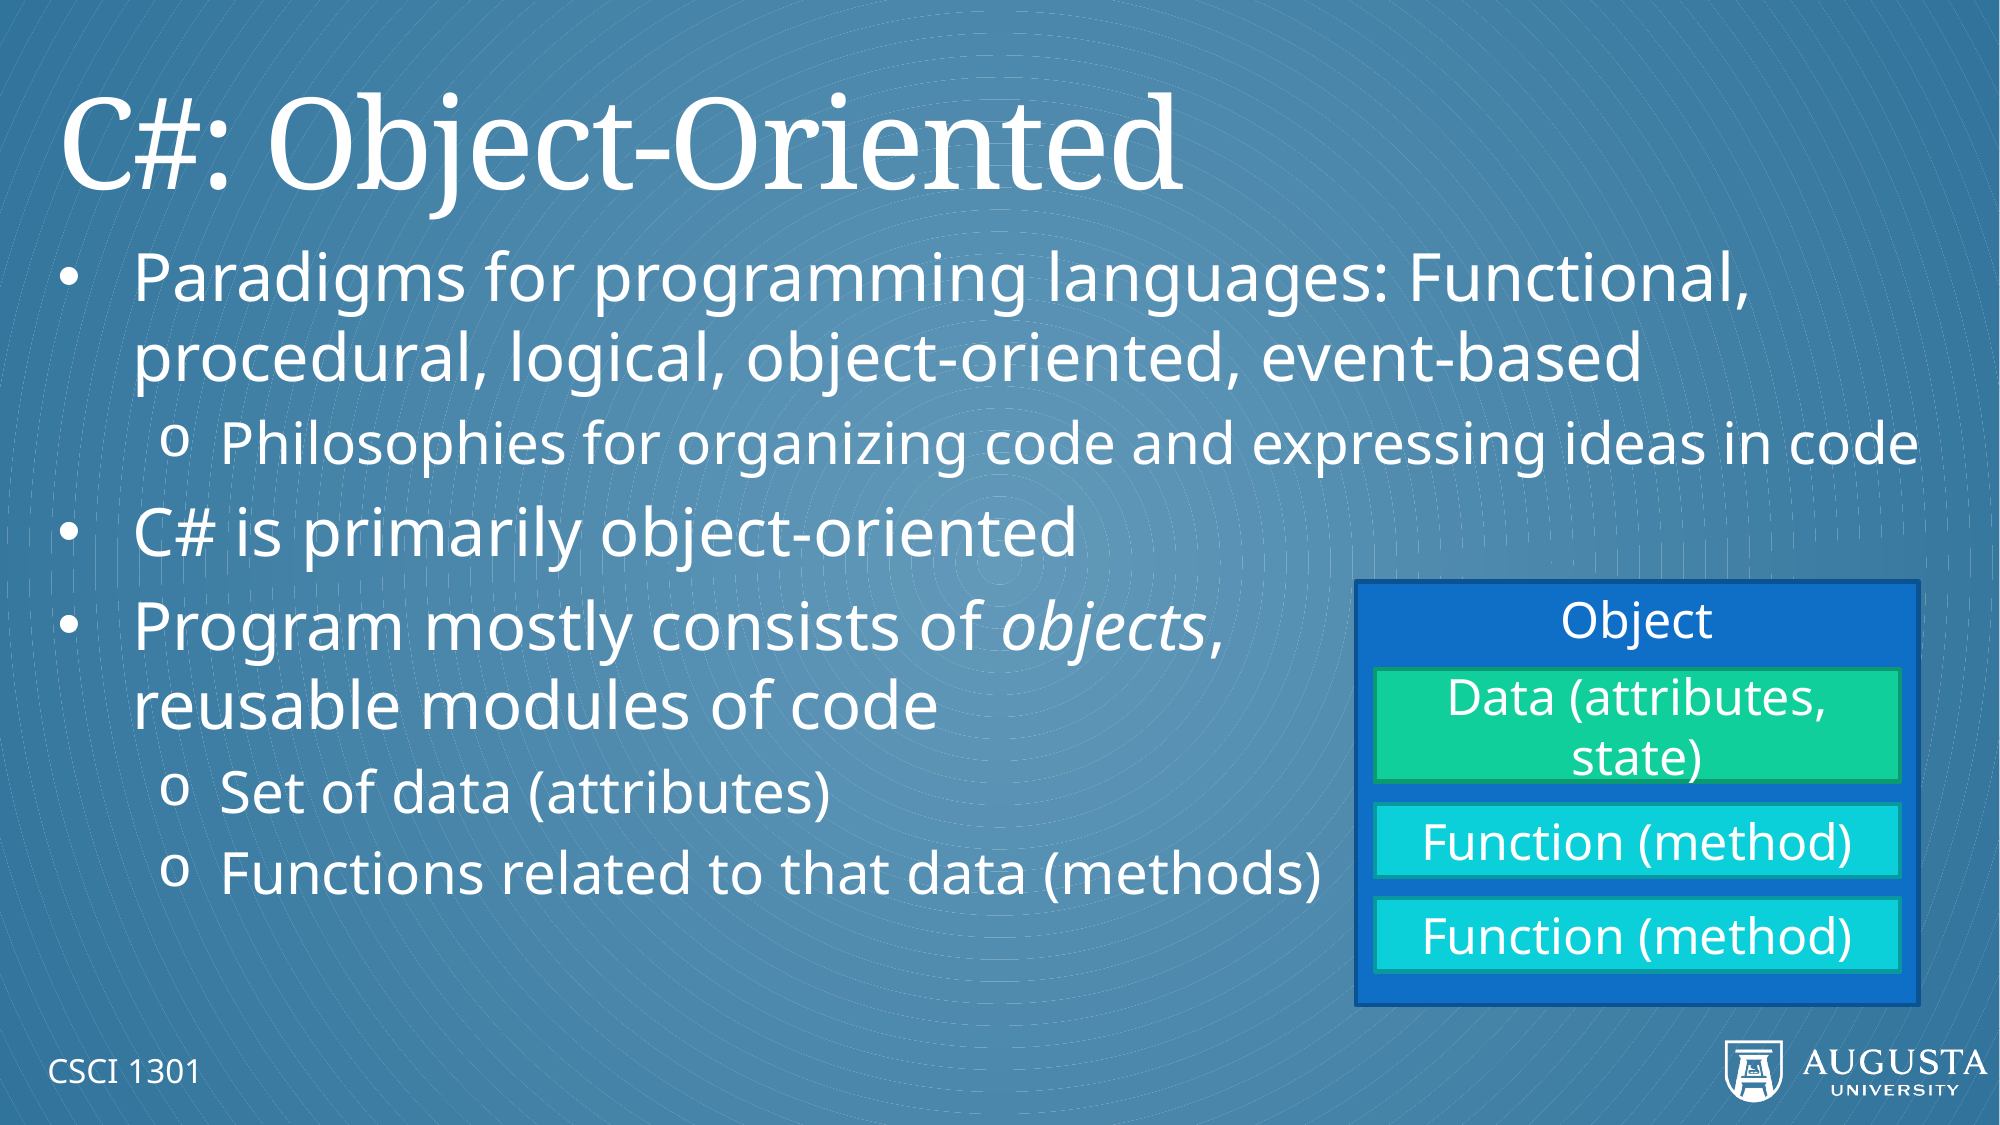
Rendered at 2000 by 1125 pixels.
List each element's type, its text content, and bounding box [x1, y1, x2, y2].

list Paradigms for programming languages: Functional, procedural, logical, object-oriented, event-based Philosophies for organizing code and expressing ideas in code C# is primarily object-oriented Program mostly consists of objects, reusable modules of code Set of data (attributes) Functions related to that data (methods) [37, 224, 1963, 1005]
text_box Data (attributes, state) [1373, 667, 1902, 784]
text_box Function (method) [1373, 802, 1902, 879]
picture [1712, 999, 2000, 1125]
text_box Object [1354, 579, 1921, 1007]
footer CSCI 1301 [37, 1042, 660, 1103]
title C#: Object-Oriented [37, 37, 1963, 224]
text_box Function (method) [1373, 896, 1902, 974]
